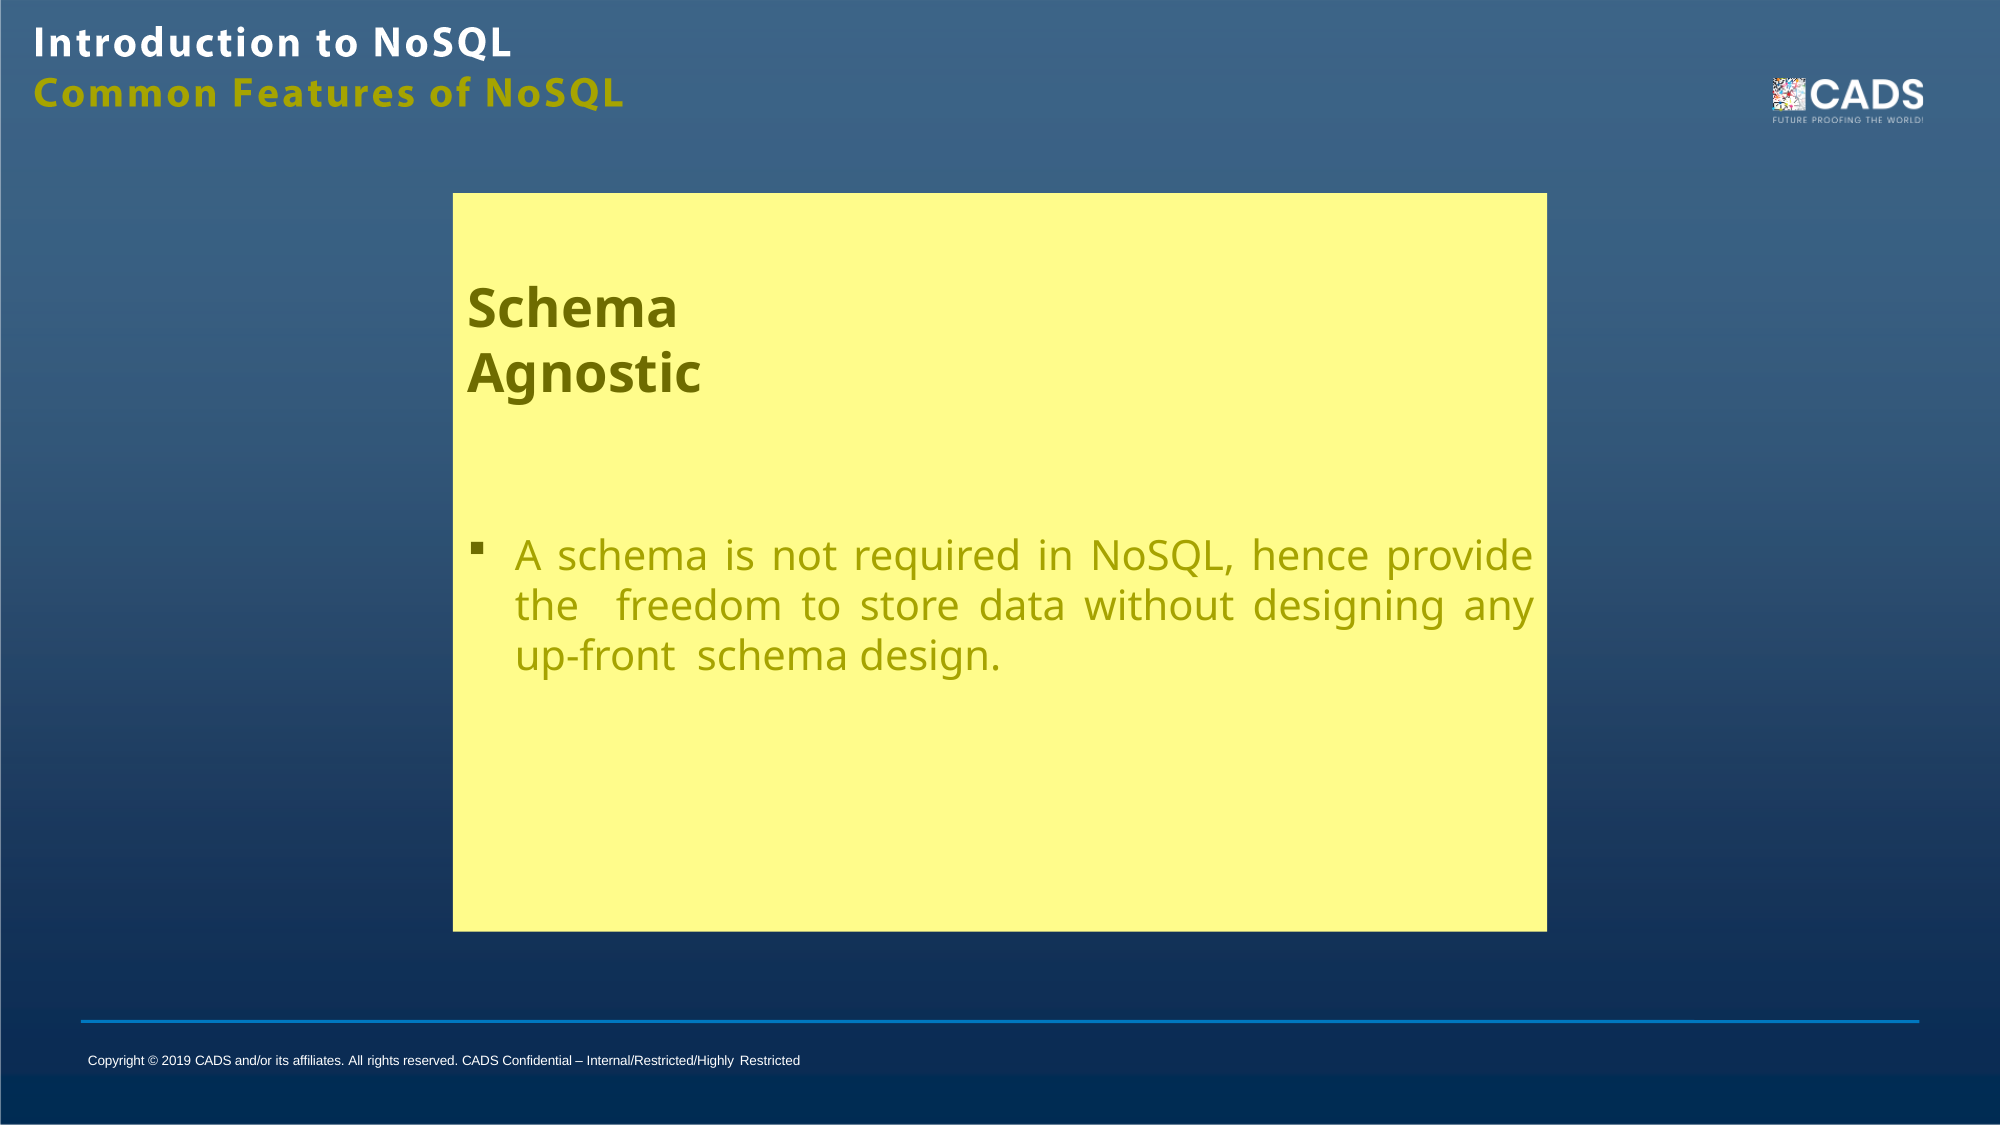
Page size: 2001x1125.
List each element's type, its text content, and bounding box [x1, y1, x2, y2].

text_box [33, 15, 537, 65]
text_box [452, 193, 1548, 932]
title Schema Agnostic [467, 271, 907, 462]
picture [0, 0, 2000, 1125]
footer Copyright © 2019 CADS and/or its affiliates. All rights reserved. CADS Confidential – Internal/Restricted/Highly Restricted [85, 1050, 818, 1125]
text_box A schema is not required in NoSQL, hence provide the freedom to store data without designing any up-front schema design. [467, 526, 1535, 680]
text_box [33, 65, 651, 117]
